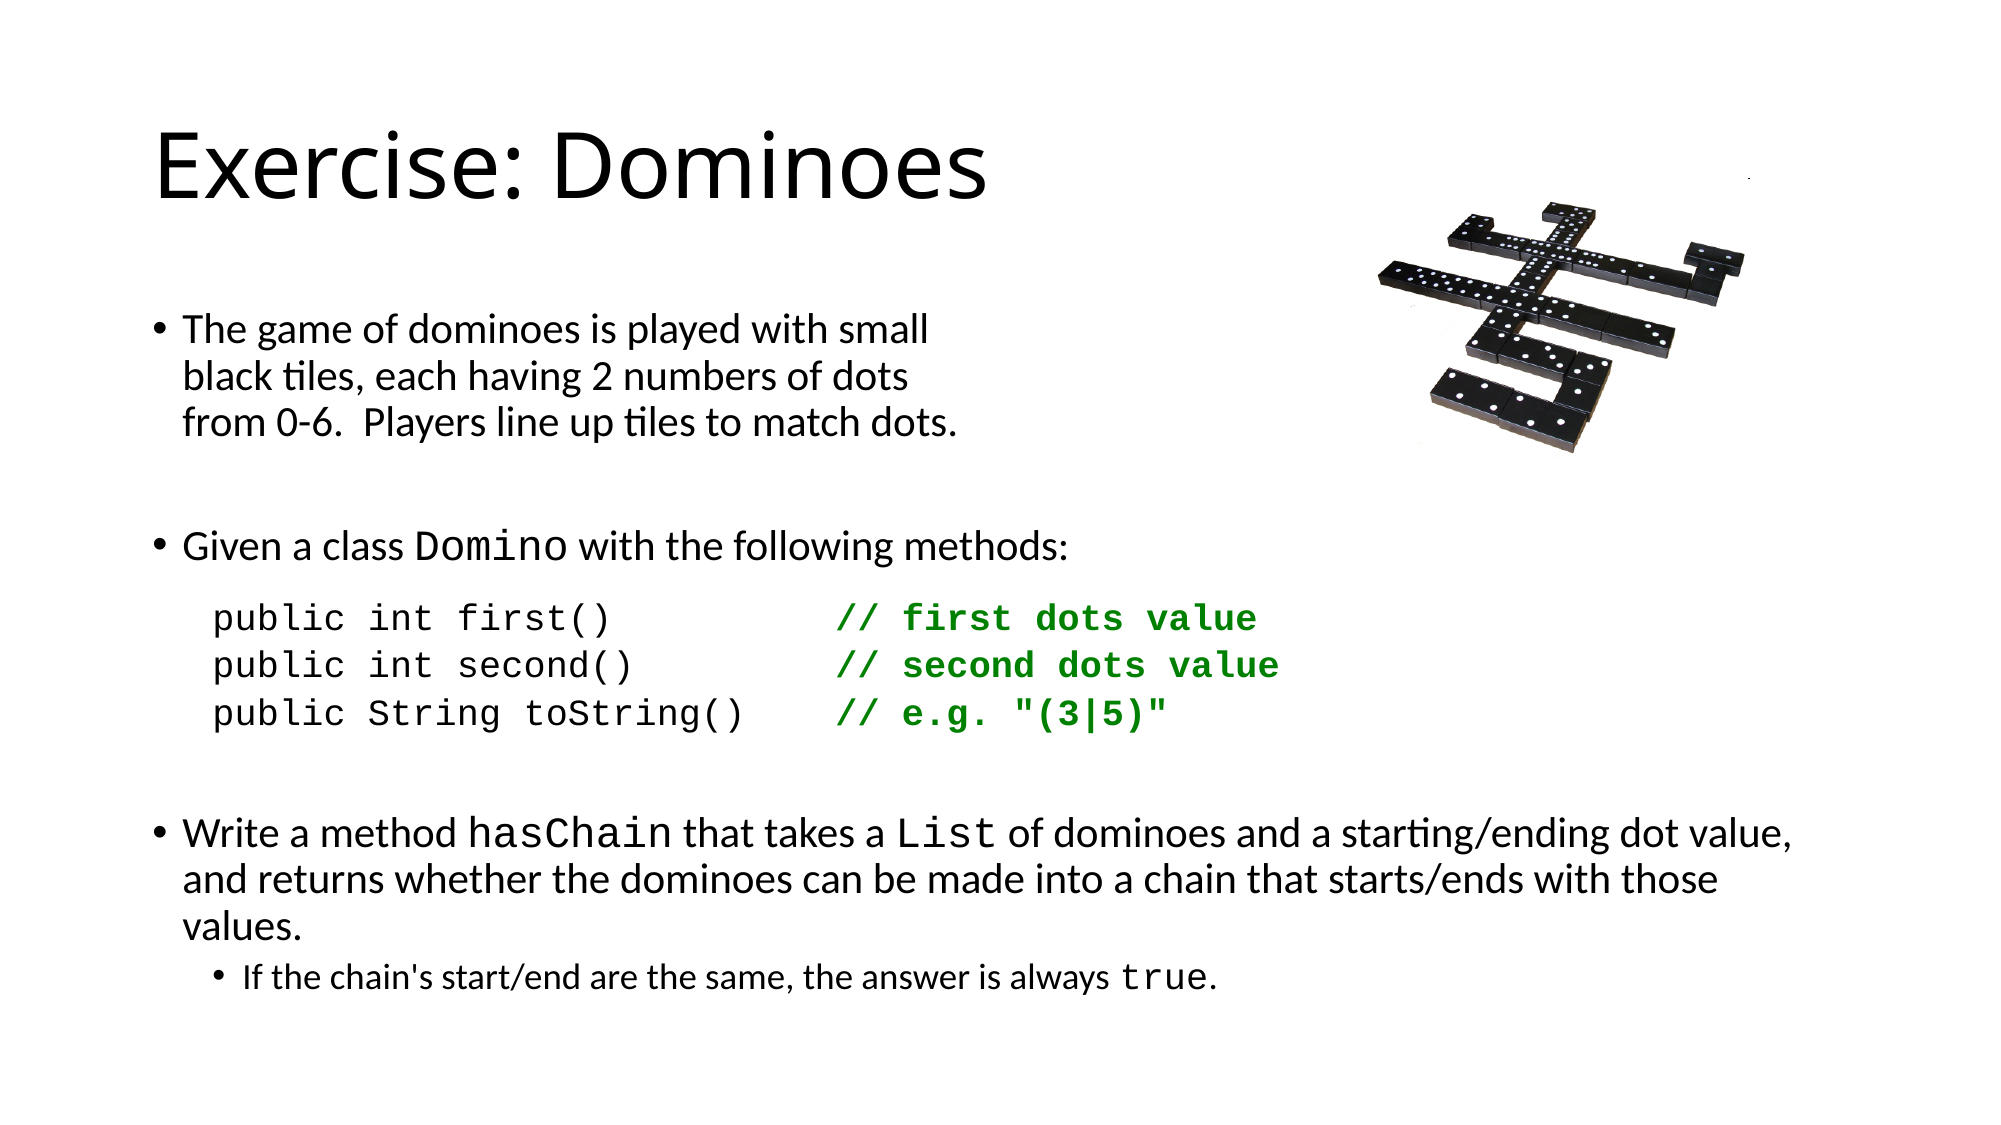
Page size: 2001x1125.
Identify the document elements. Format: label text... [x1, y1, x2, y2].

list The game of dominoes is played with small black tiles, each having 2 numbers of dots from 0-6. Players line up tiles to match dots. Given a class Domino with the following methods: public int first() // first dots value public int second() // second dots value public String toString() // e.g. "(3|5)" Write a method hasChain that takes a List of dominoes and a starting/ending dot value, and returns whether the dominoes can be made into a chain that starts/ends with those values. If the chain's start/end are the same, the answer is always true. [137, 299, 1863, 1014]
picture [1374, 178, 1750, 479]
title Exercise: Dominoes [137, 59, 1863, 278]
